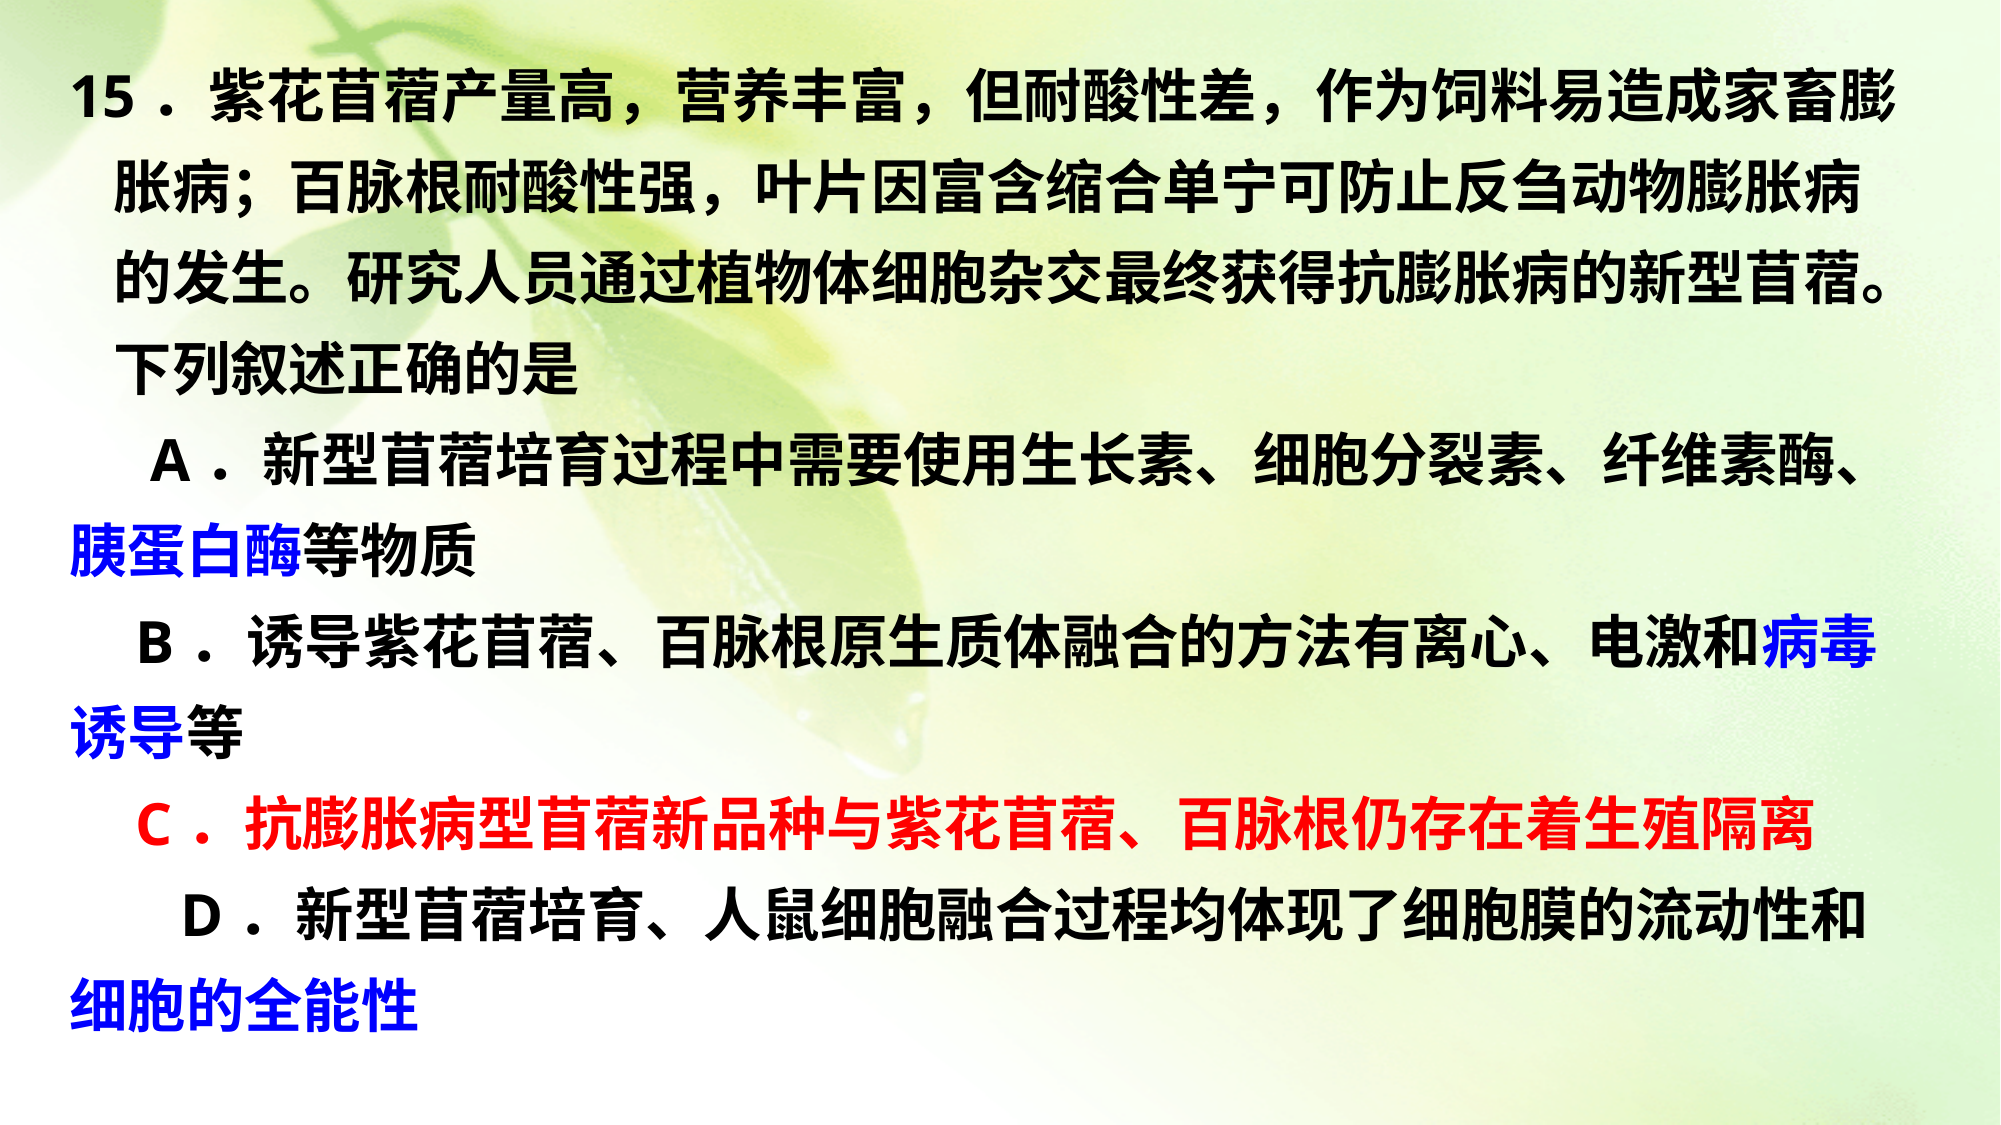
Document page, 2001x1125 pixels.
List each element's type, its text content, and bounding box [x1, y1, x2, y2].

picture [0, 0, 2001, 1125]
text_box 15．紫花苜蓿产量高，营养丰富，但耐酸性差，作为饲料易造成家畜膨胀病；百脉根耐酸性强，叶片因富含缩合单宁可防止反刍动物膨胀病的发生。研究人员通过植物体细胞杂交最终获得抗膨胀病的新型苜蓿。下列叙述正确的是 A．新型苜蓿培育过程中需要使用生长素、细胞分裂素、纤维素酶、胰蛋白酶等物质 B．诱导紫花苜蓿、百脉根原生质体融合的方法有离心、电激和病毒诱导等 C．抗膨胀病型苜蓿新品种与紫花苜蓿、百脉根仍存在着生殖隔离 D．新型苜蓿培育、人鼠细胞融合过程均体现了细胞膜的流动性和细胞的全能性 [54, 30, 1934, 1046]
